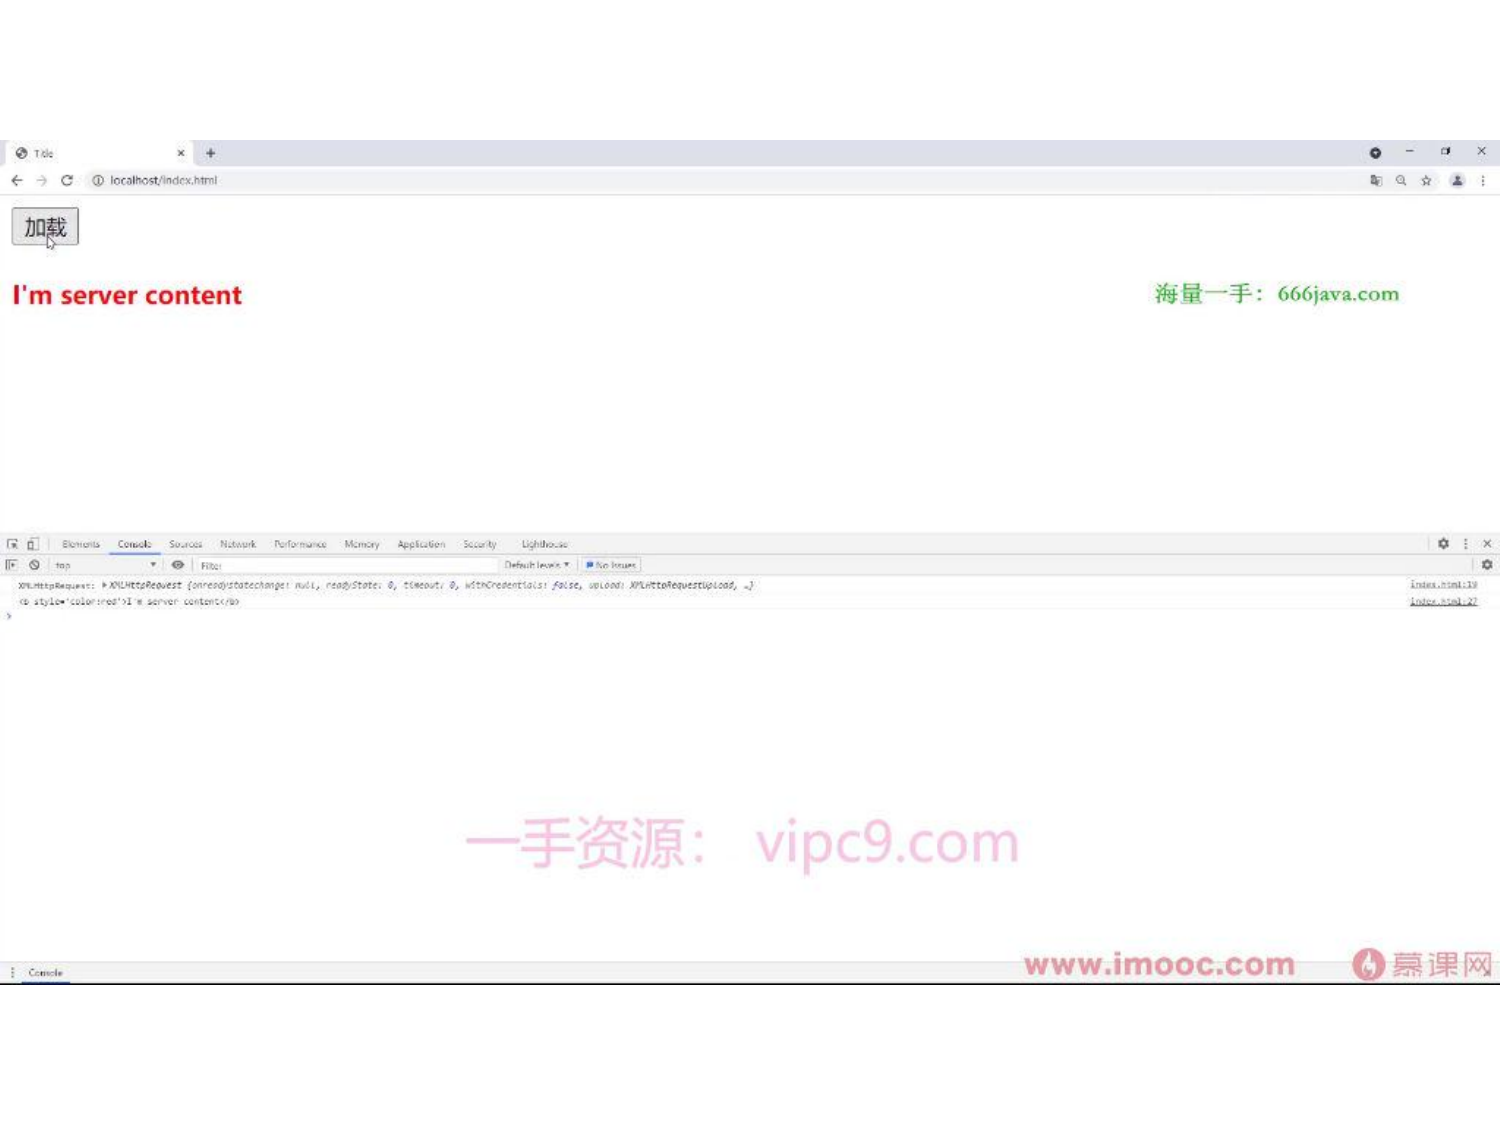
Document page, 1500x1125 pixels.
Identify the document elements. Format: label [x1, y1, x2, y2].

picture [0, 140, 1500, 985]
